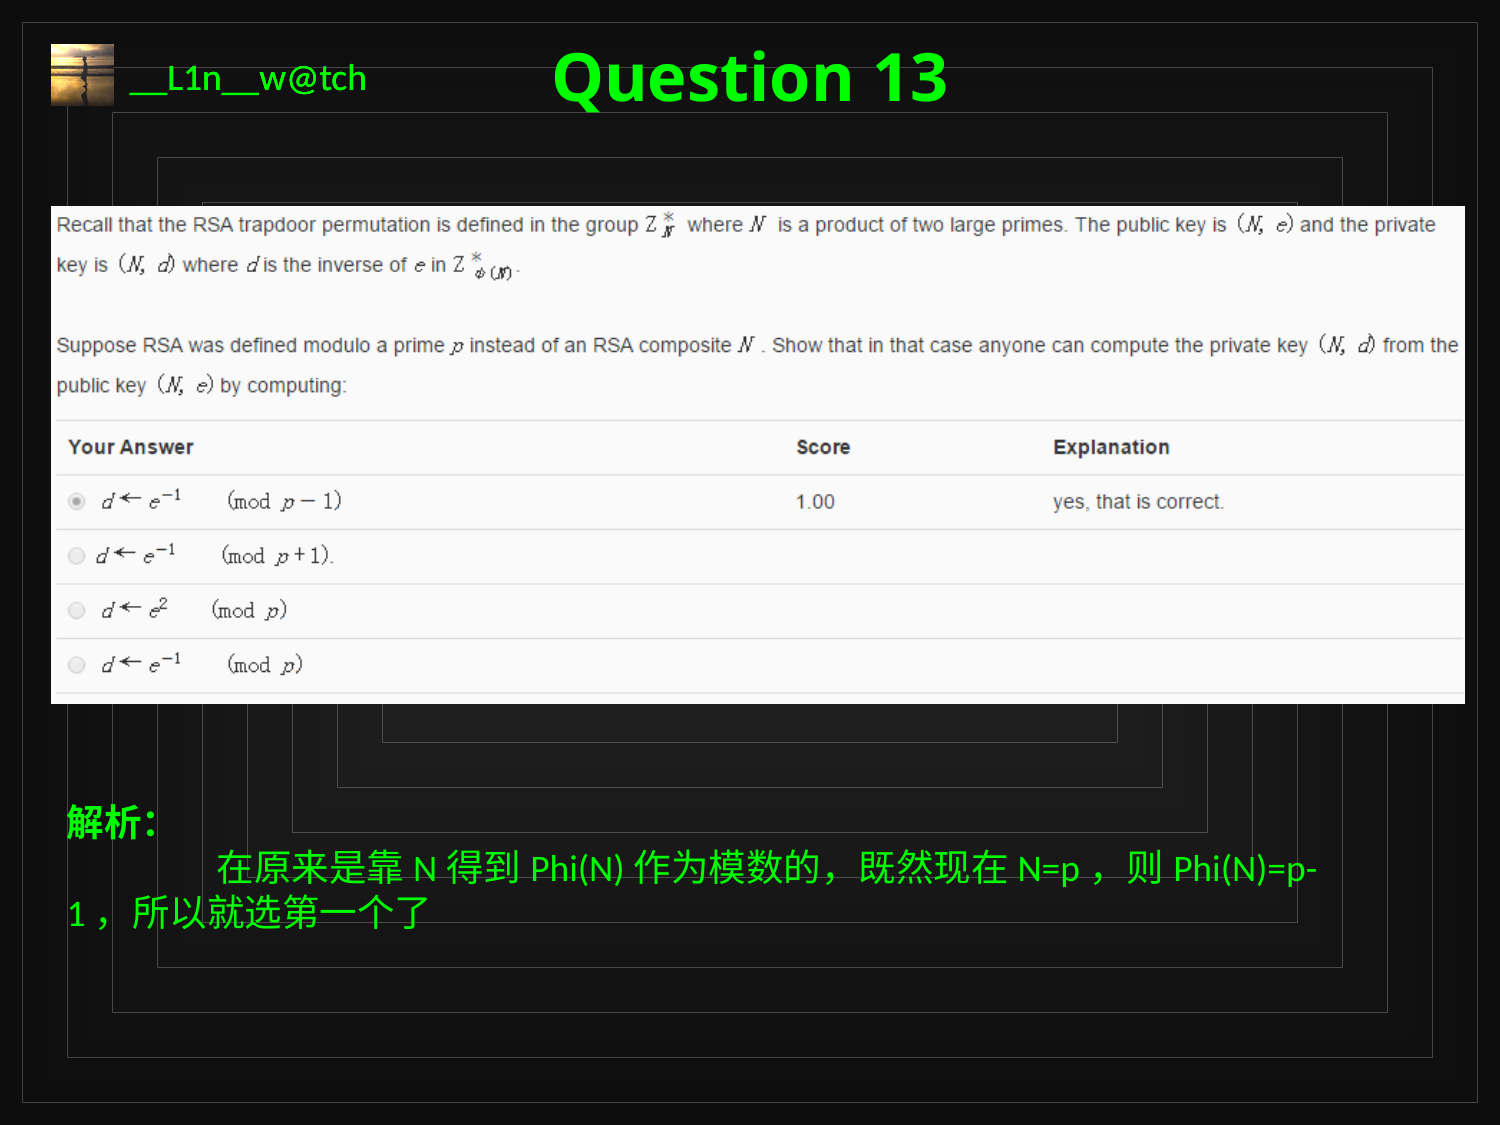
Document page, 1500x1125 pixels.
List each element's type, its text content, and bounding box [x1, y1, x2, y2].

text_box Question 13 [536, 26, 964, 122]
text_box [51, 44, 384, 106]
picture [51, 206, 1465, 704]
text_box 解析： 在原来是靠N得到Phi(N)作为模数的，既然现在N=p，则Phi(N)=p-1，所以就选第一个了 [51, 791, 1339, 942]
